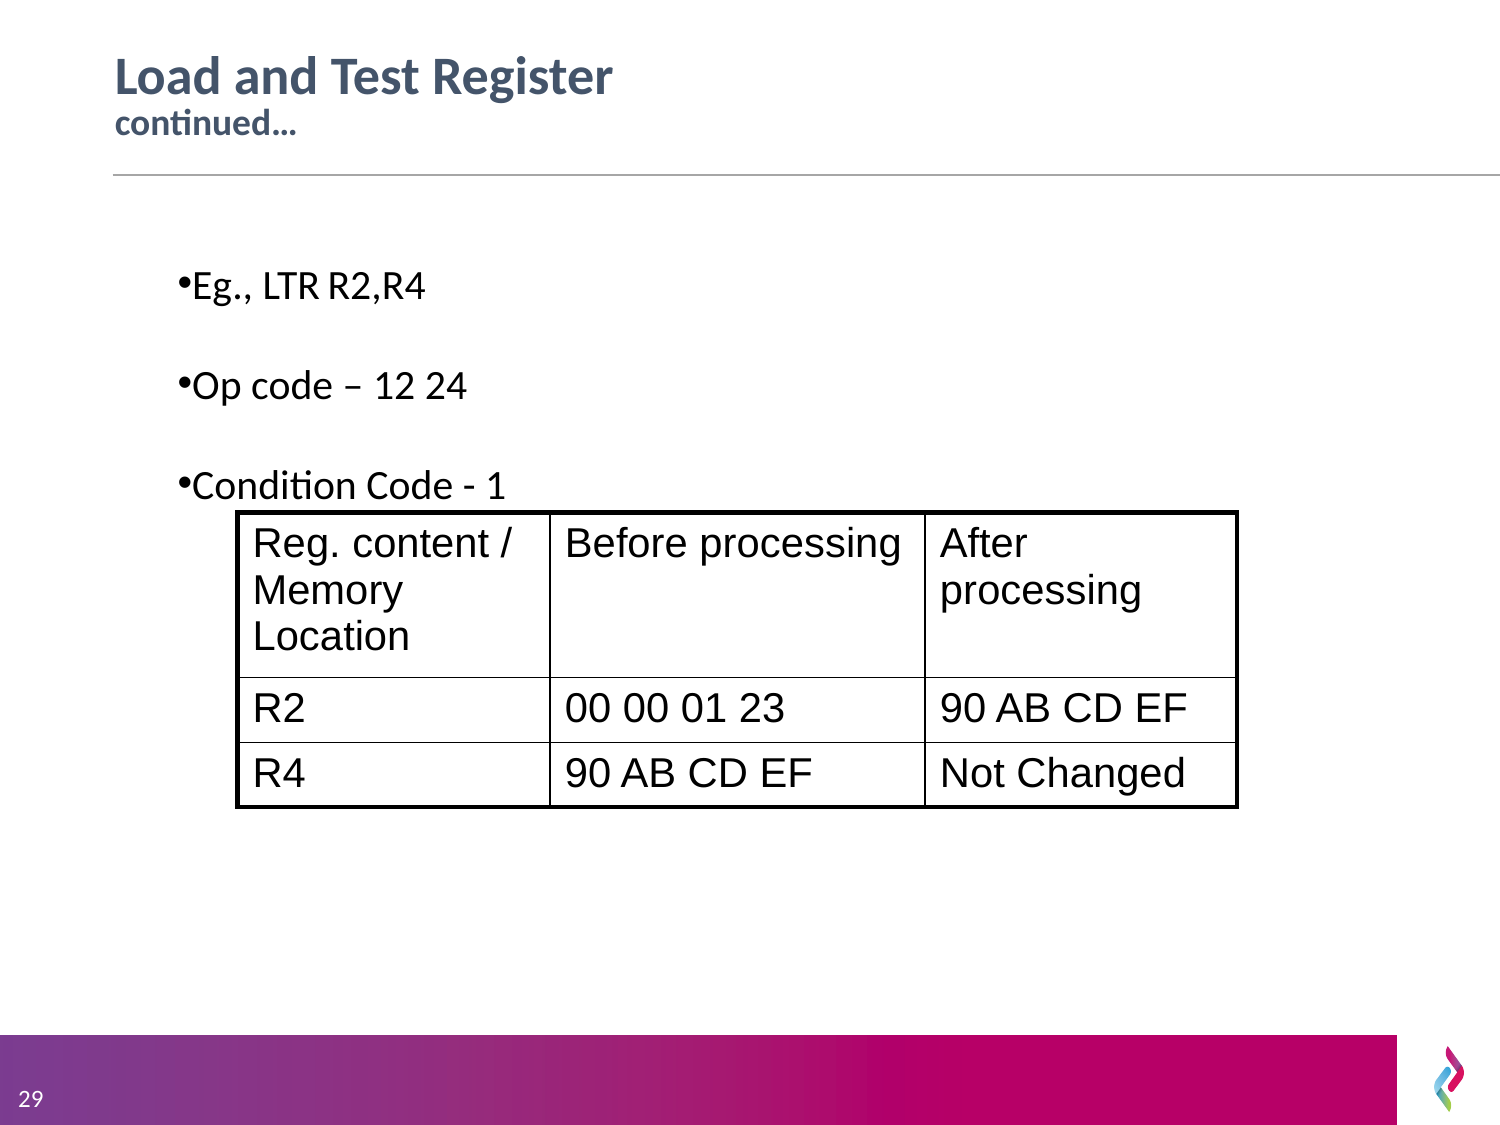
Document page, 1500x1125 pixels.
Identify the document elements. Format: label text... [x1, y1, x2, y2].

table_cell Not Changed [926, 743, 1235, 805]
table_cell 00 00 01 23 [551, 678, 924, 742]
title Load and Test Register continued… [99, 19, 1149, 175]
table_cell 90 AB CD EF [926, 678, 1235, 742]
table_header Reg. content / Memory Location [240, 515, 549, 677]
picture [1431, 1042, 1467, 1115]
list Eg., LTR R2,R4 Op code – 12 24 Condition Code - 1 [162, 200, 1388, 963]
table_header After processing [926, 515, 1235, 677]
table_header Before processing [551, 515, 924, 677]
table_cell 90 AB CD EF [551, 743, 924, 805]
table_cell R2 [240, 678, 549, 742]
table_cell R4 [240, 743, 549, 805]
